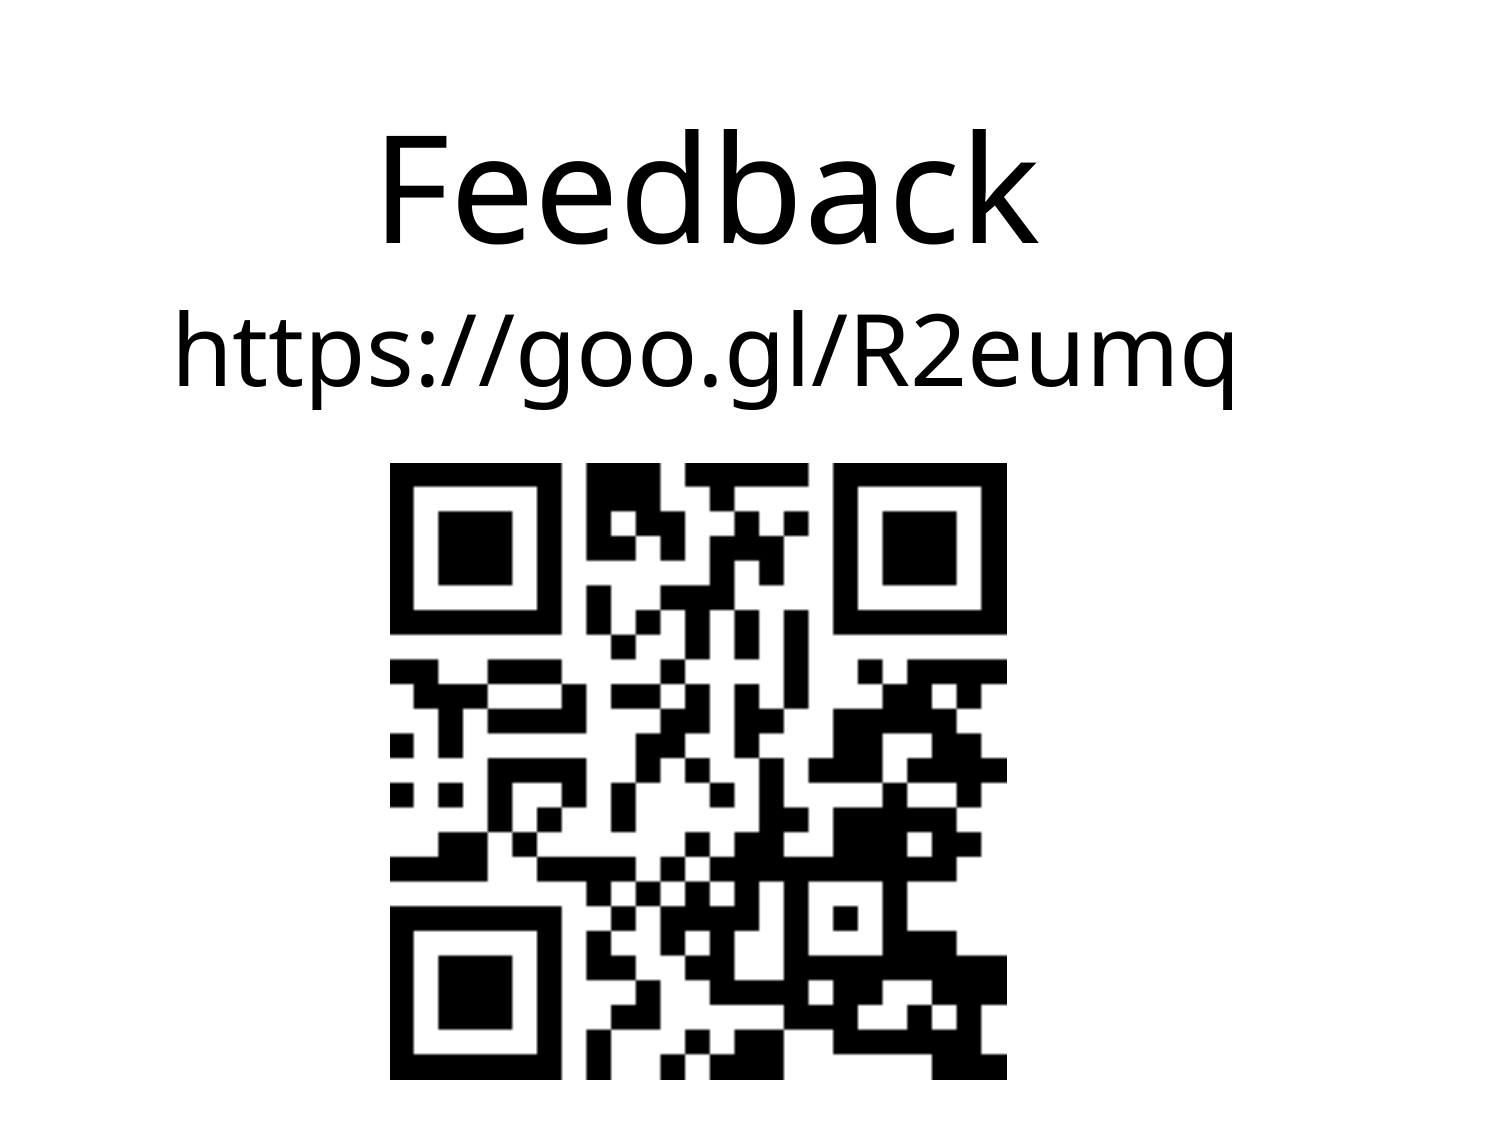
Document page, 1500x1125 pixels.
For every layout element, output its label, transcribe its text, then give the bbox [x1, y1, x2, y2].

picture [389, 462, 1008, 1081]
text_box Feedback https://goo.gl/R2eumq [0, 78, 1380, 388]
